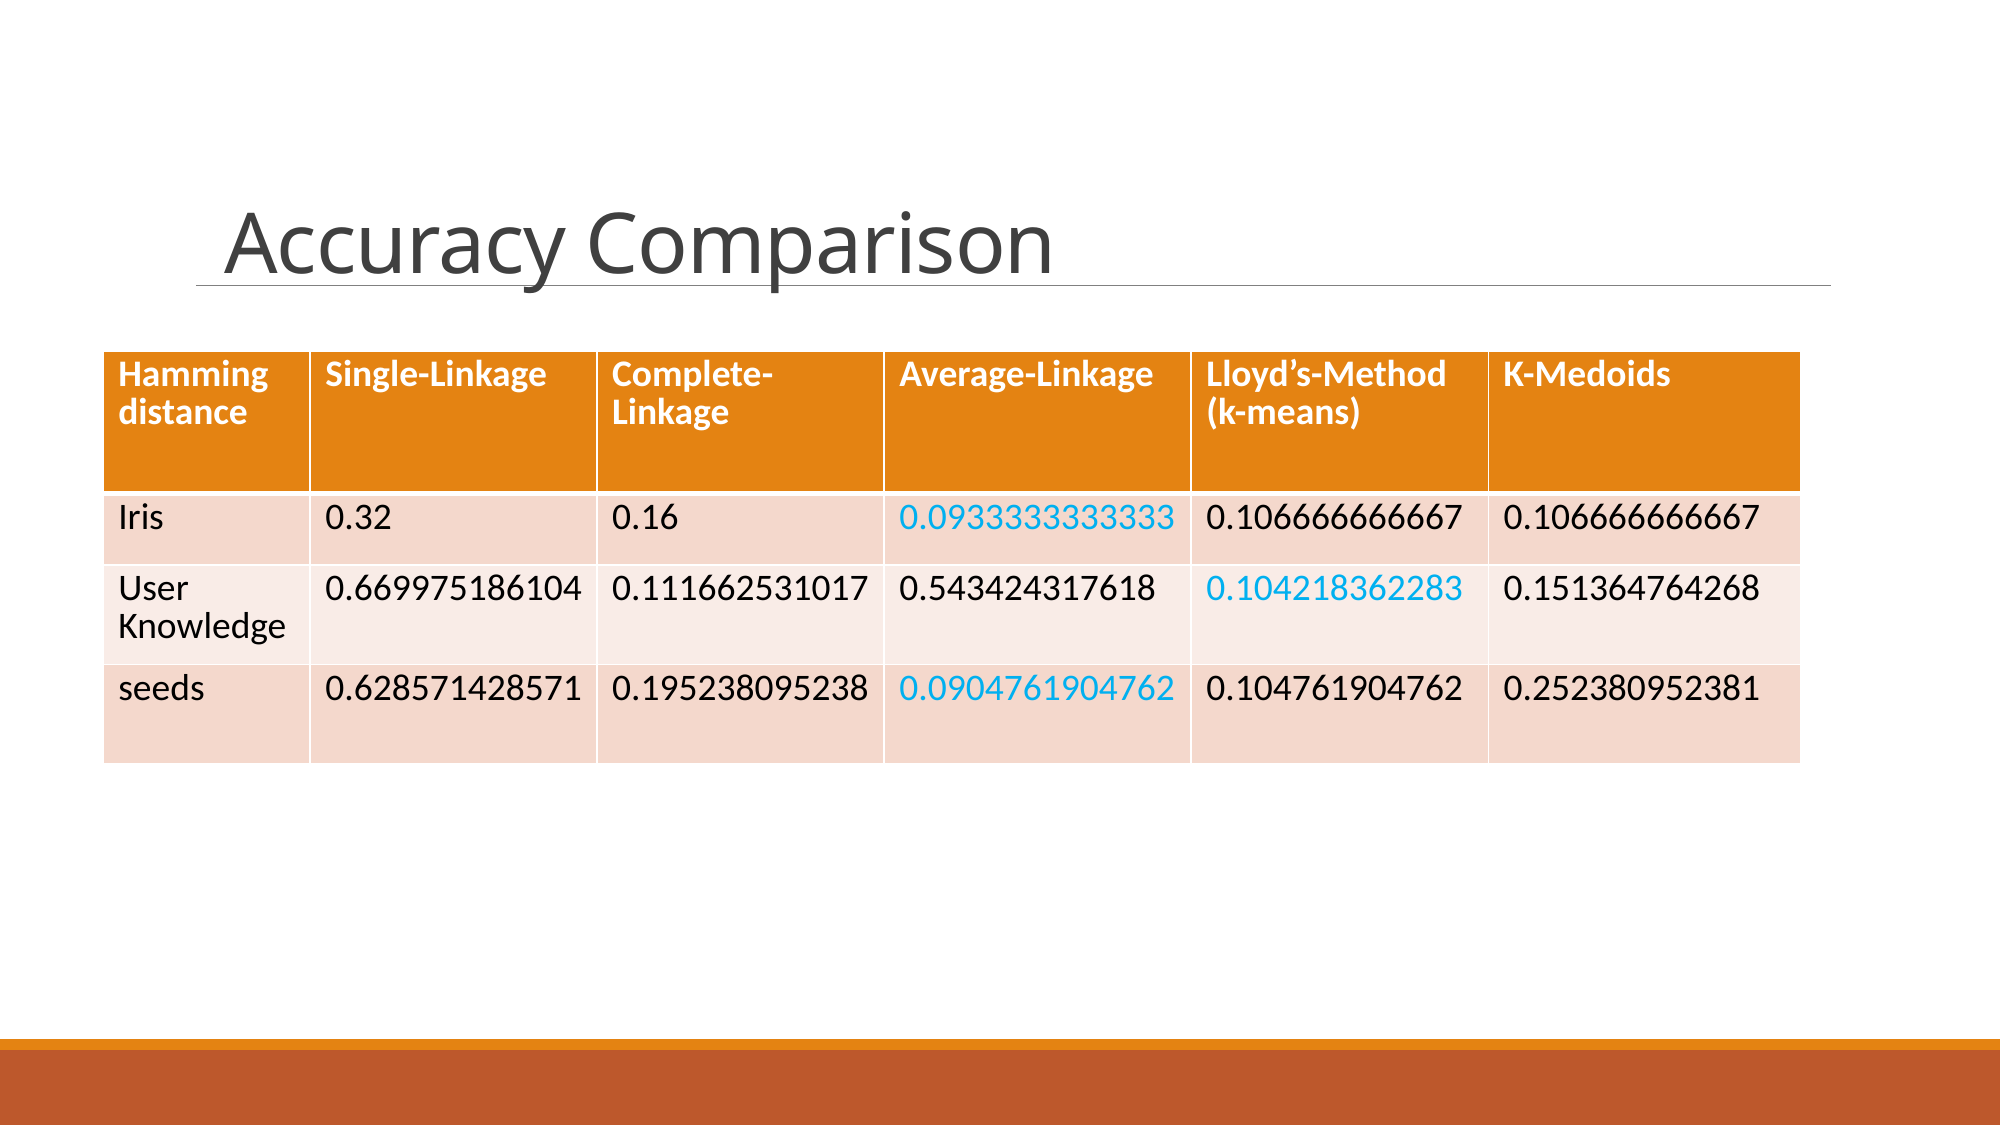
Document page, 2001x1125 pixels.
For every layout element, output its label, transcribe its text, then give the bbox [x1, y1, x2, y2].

table_header Single-Linkage [311, 352, 596, 491]
table_header Complete-Linkage [598, 352, 883, 491]
table_cell 0.628571428571 [311, 665, 596, 763]
table_header Average-Linkage [885, 352, 1190, 491]
table_cell 0.16 [598, 496, 883, 564]
table_cell 0.669975186104 [311, 566, 596, 664]
table_cell 0.195238095238 [598, 665, 883, 763]
table_cell 0.0933333333333 [885, 496, 1190, 564]
table_cell 0.543424317618 [885, 566, 1190, 664]
table_cell 0.252380952381 [1489, 665, 1800, 763]
table_cell User Knowledge [104, 566, 309, 664]
table_header Lloyd’s-Method (k-means) [1192, 352, 1488, 491]
table_cell 0.0904761904762 [885, 665, 1190, 763]
table_cell 0.111662531017 [598, 566, 883, 664]
table_cell Iris [104, 496, 309, 564]
table_cell 0.106666666667 [1192, 496, 1488, 564]
text_box Accuracy Comparison [209, 196, 1935, 299]
table_cell seeds [104, 665, 309, 763]
table_header K-Medoids [1489, 352, 1800, 491]
table_cell 0.32 [311, 496, 596, 564]
table_cell 0.104218362283 [1192, 566, 1488, 664]
table_cell 0.104761904762 [1192, 665, 1488, 763]
table_cell 0.151364764268 [1489, 566, 1800, 664]
table_header Hamming distance [104, 352, 309, 491]
table_cell 0.106666666667 [1489, 496, 1800, 564]
